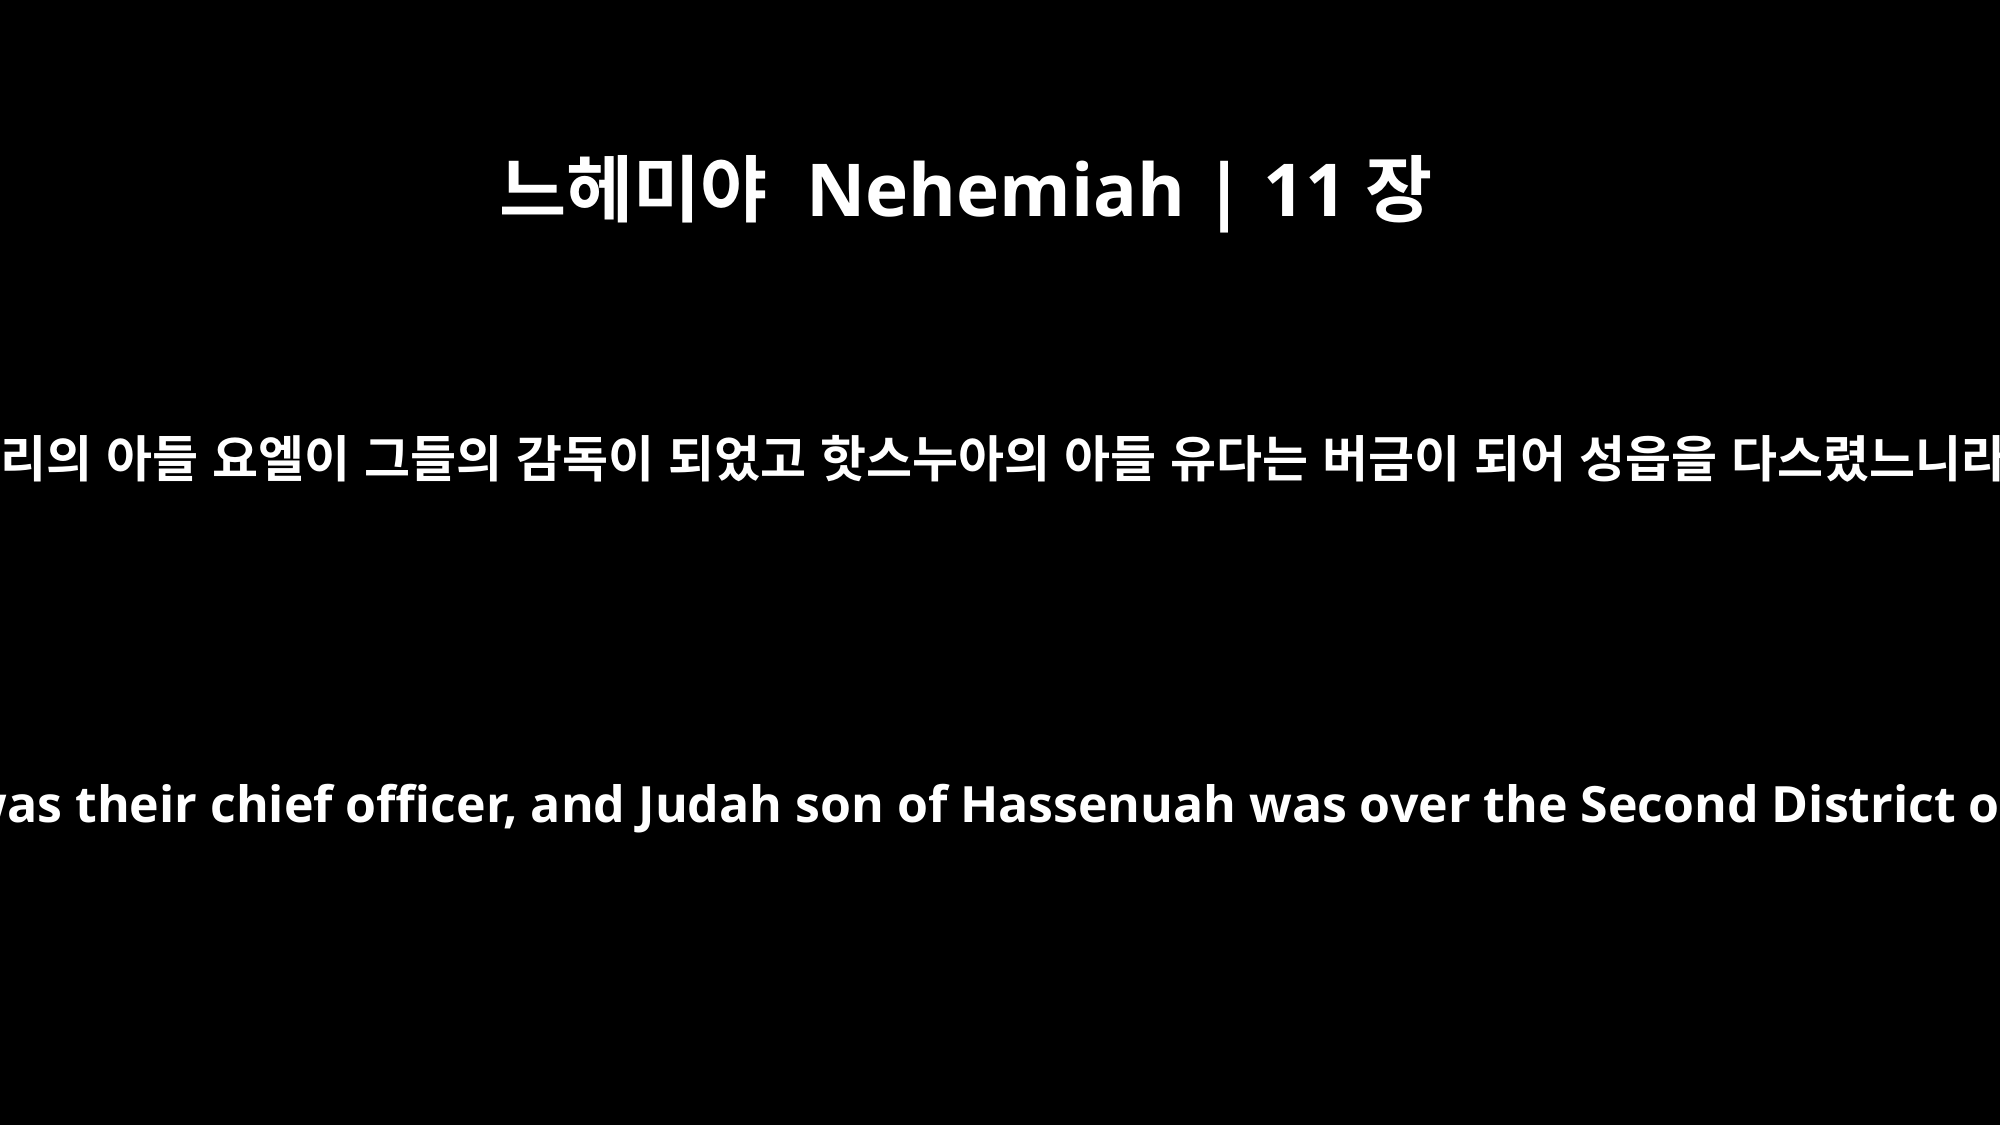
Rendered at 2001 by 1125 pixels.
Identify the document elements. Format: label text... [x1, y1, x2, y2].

text_box 9 시그리의 아들 요엘이 그들의 감독이 되었고 핫스누아의 아들 유다는 버금이 되어 성읍을 다스렸느니라 [0, 359, 2000, 495]
text_box 느헤미야 Nehemiah | 11장 [484, 136, 1448, 239]
text_box Joel son of Zicri was their chief officer, and Judah son of Hassenuah was over the Second District of the city. [0, 764, 2000, 840]
